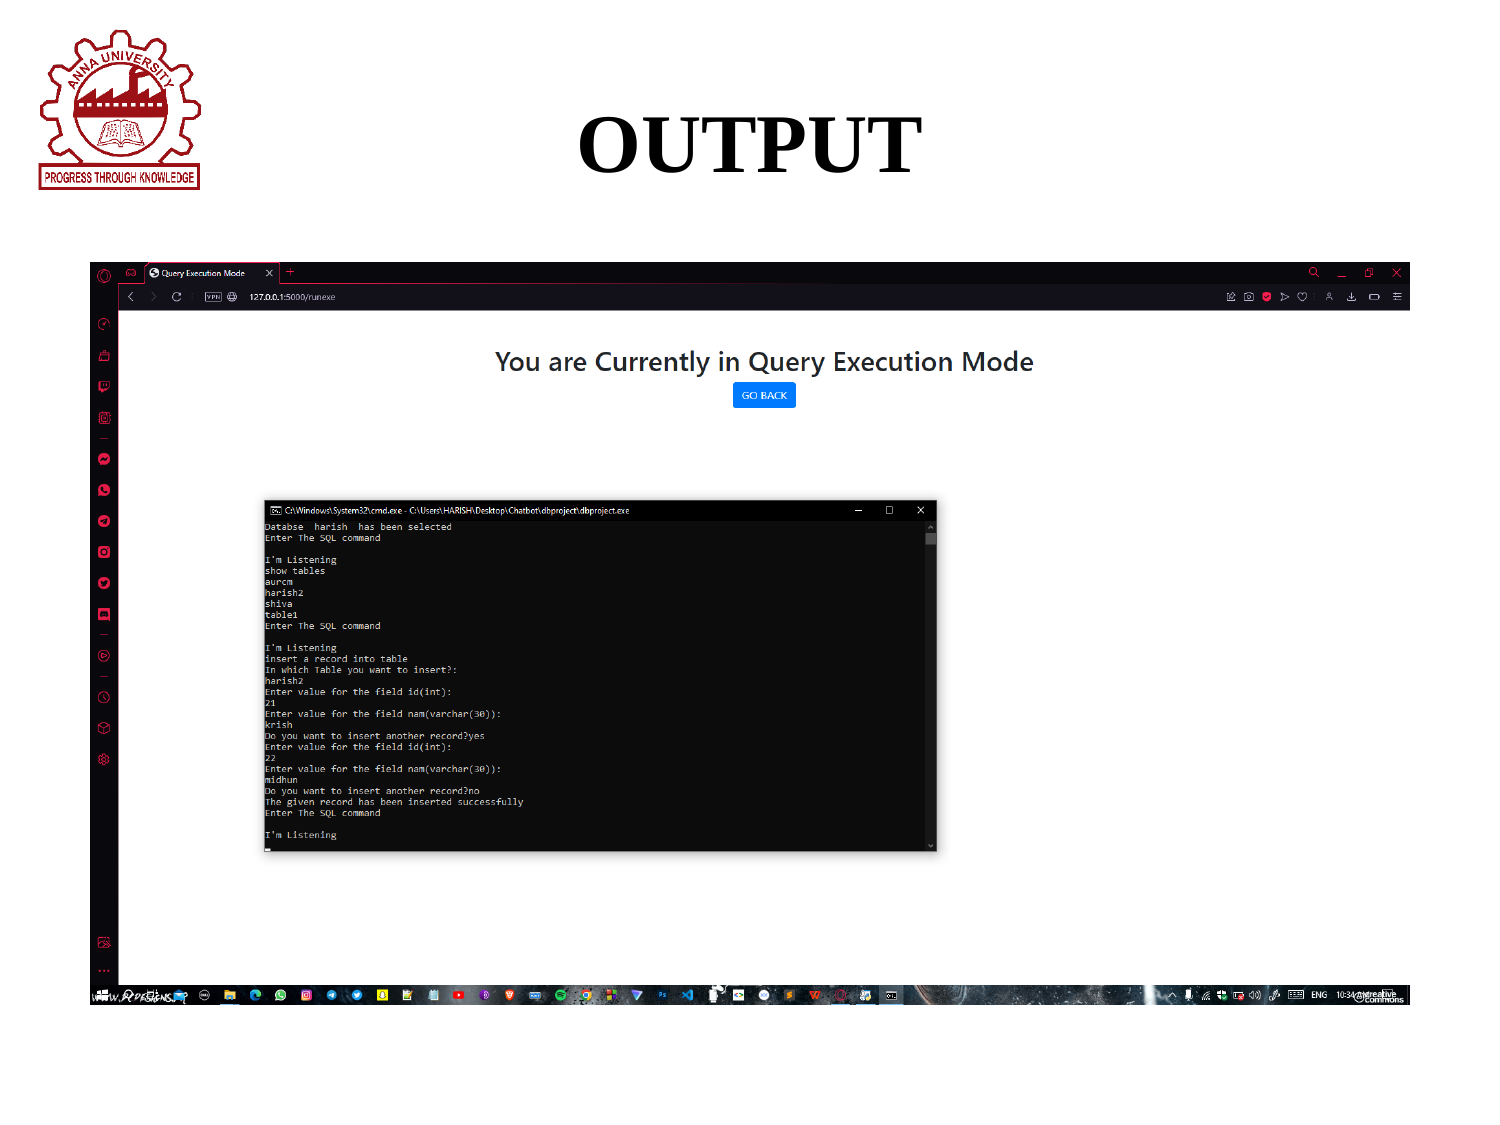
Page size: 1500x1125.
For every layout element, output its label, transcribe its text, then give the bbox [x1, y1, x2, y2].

picture [37, 28, 202, 192]
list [89, 262, 1411, 1006]
title OUTPUT [75, 45, 1425, 233]
